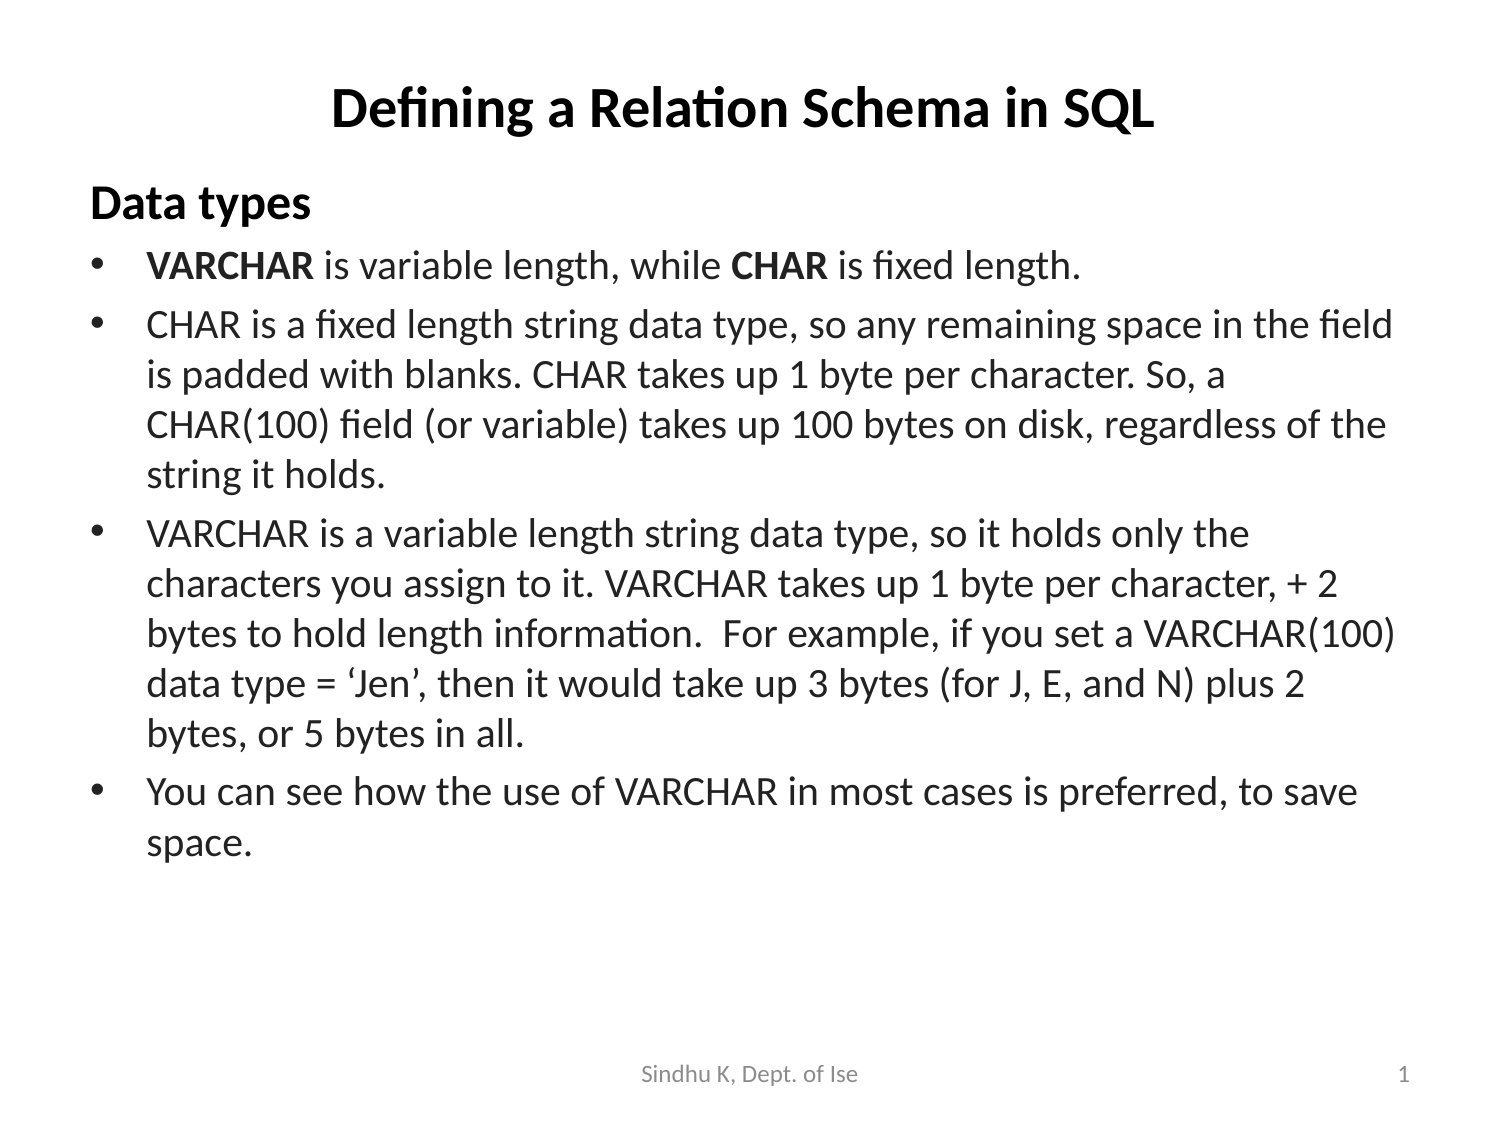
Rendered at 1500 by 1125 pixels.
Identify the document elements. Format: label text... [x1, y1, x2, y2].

slide_number 1 [1074, 1042, 1425, 1103]
title Defining a Relation Schema in SQL [75, 45, 1413, 162]
list Data types VARCHAR is variable length, while CHAR is fixed length. CHAR is a fixed length string data type, so any remaining space in the field is padded with blanks. CHAR takes up 1 byte per character. So, a CHAR(100) field (or variable) takes up 100 bytes on disk, regardless of the string it holds. VARCHAR is a variable length string data type, so it holds only the characters you assign to it. VARCHAR takes up 1 byte per character, + 2 bytes to hold length information. For example, if you set a VARCHAR(100) data type = ‘Jen’, then it would take up 3 bytes (for J, E, and N) plus 2 bytes, or 5 bytes in all. You can see how the use of VARCHAR in most cases is preferred, to save space. [75, 162, 1425, 984]
footer Sindhu K, Dept. of Ise [512, 1042, 988, 1103]
